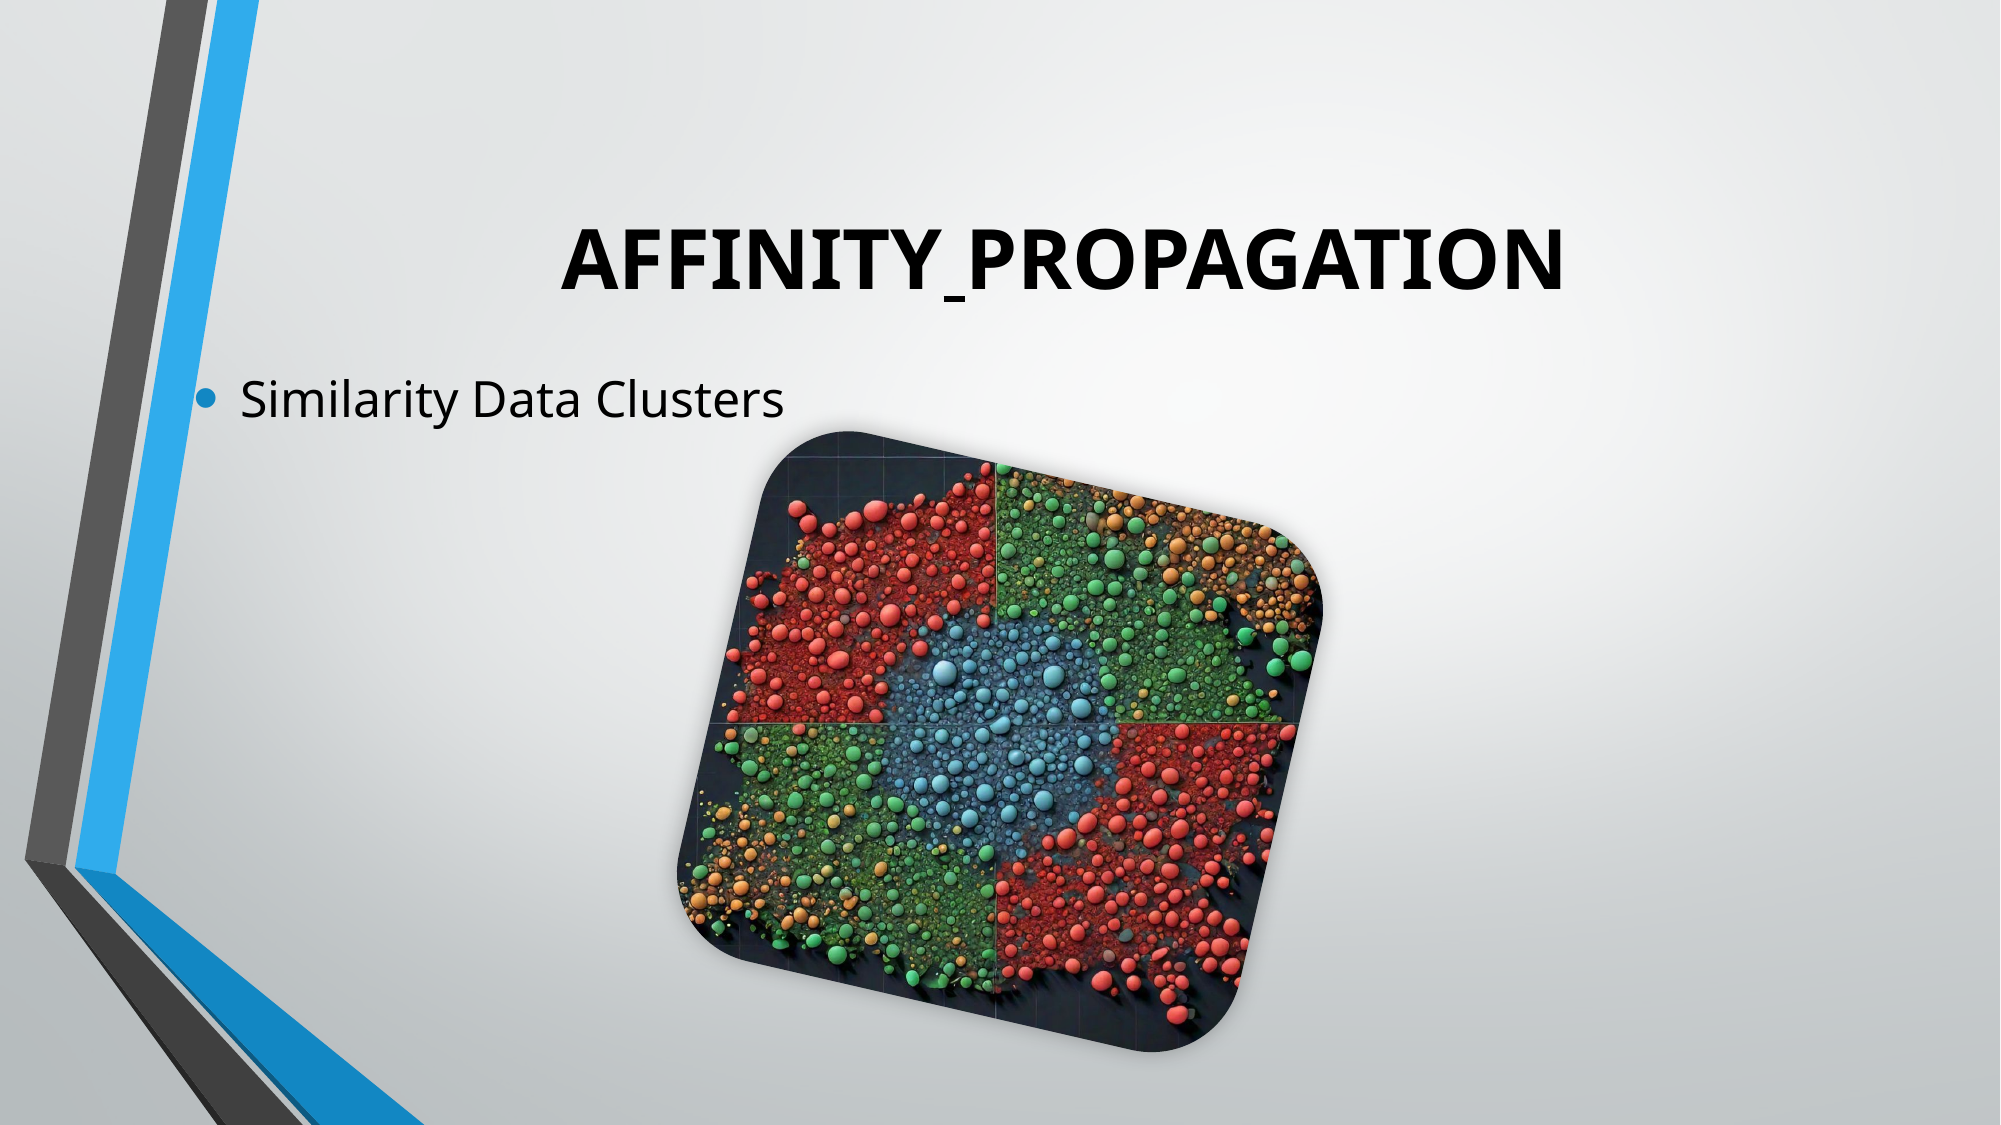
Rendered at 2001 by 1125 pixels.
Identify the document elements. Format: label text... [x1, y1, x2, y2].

list Similarity Data Clusters [178, 306, 1822, 819]
picture [676, 431, 1323, 1053]
title AFFINITY PROPAGATION [243, 112, 1887, 400]
